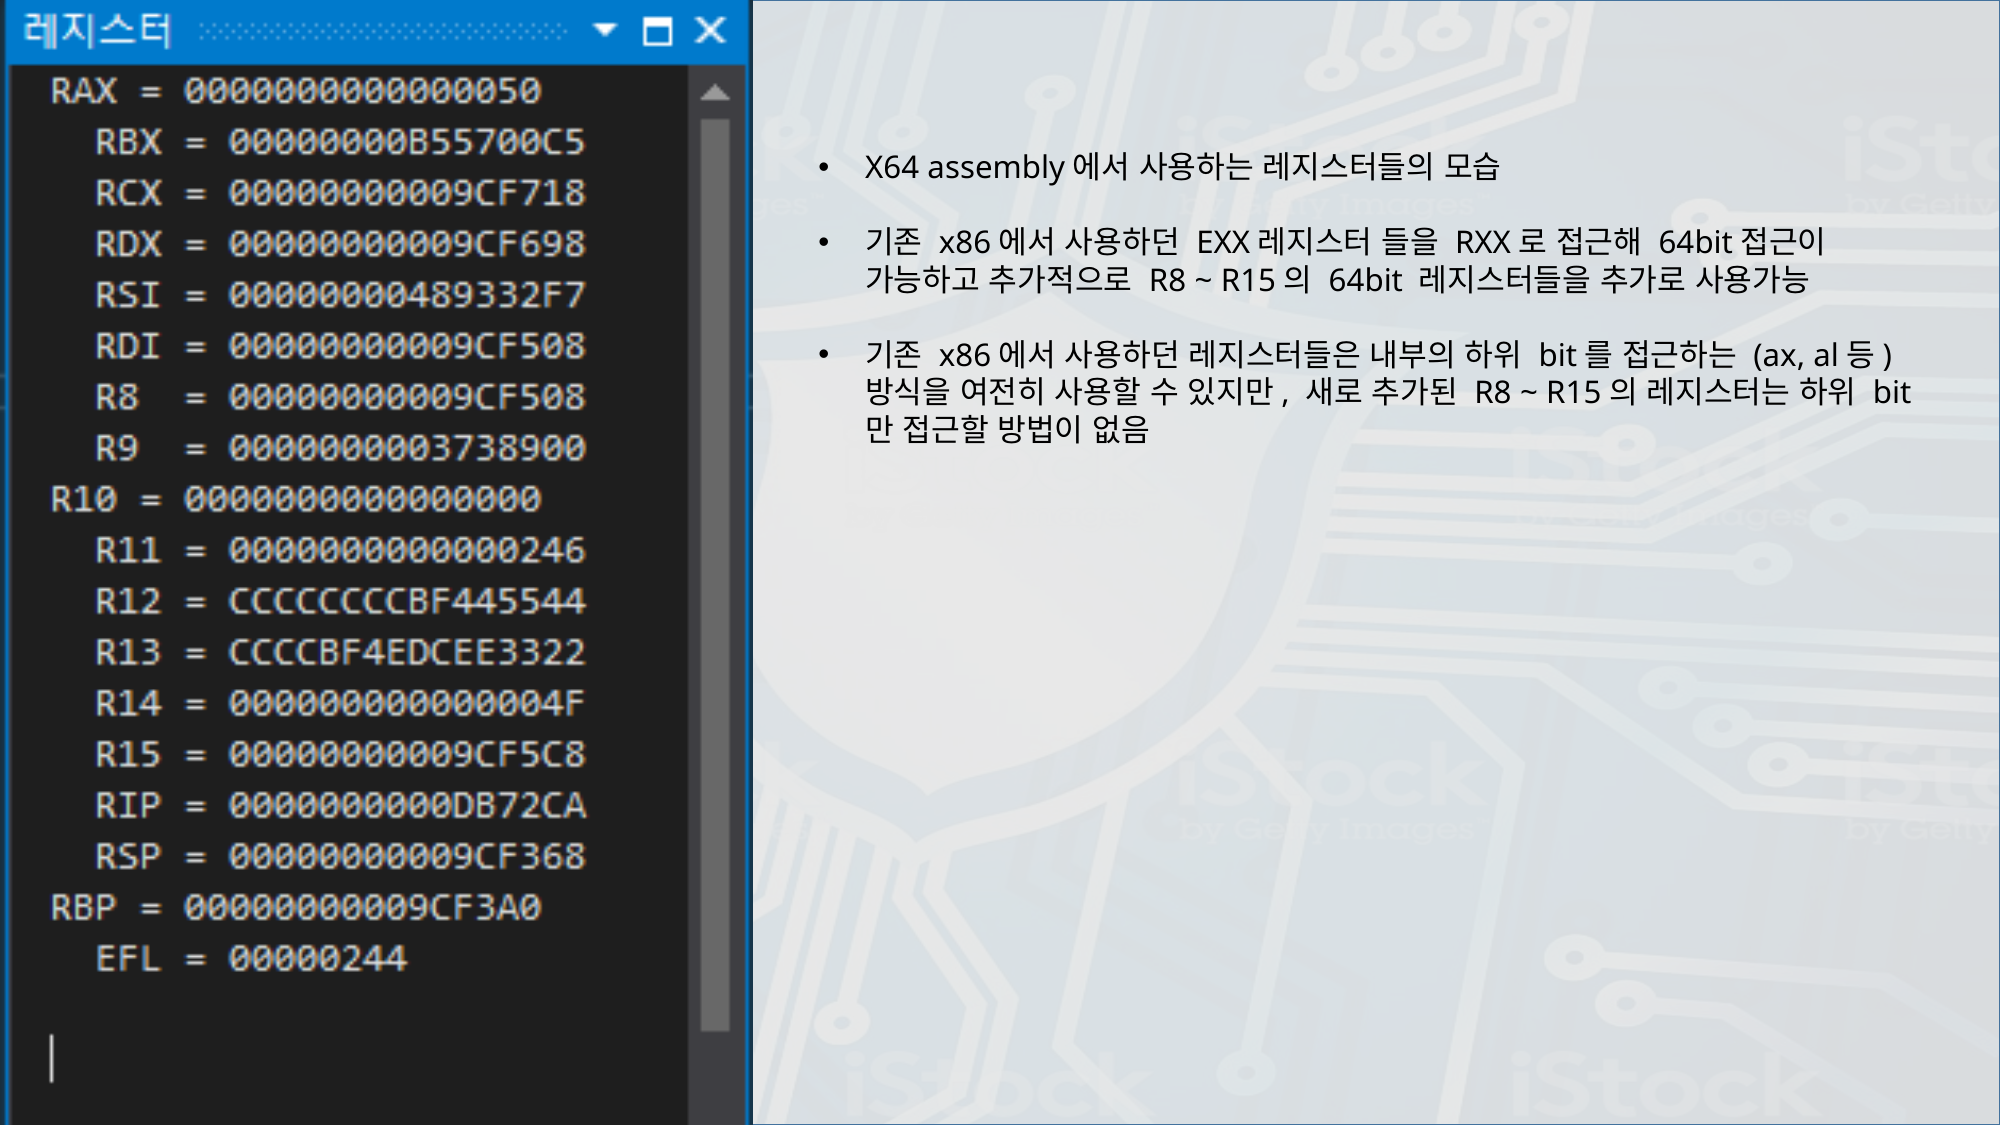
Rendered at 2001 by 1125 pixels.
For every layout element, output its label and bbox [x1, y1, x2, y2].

text_box [753, 0, 2000, 1125]
picture [0, 0, 753, 1125]
